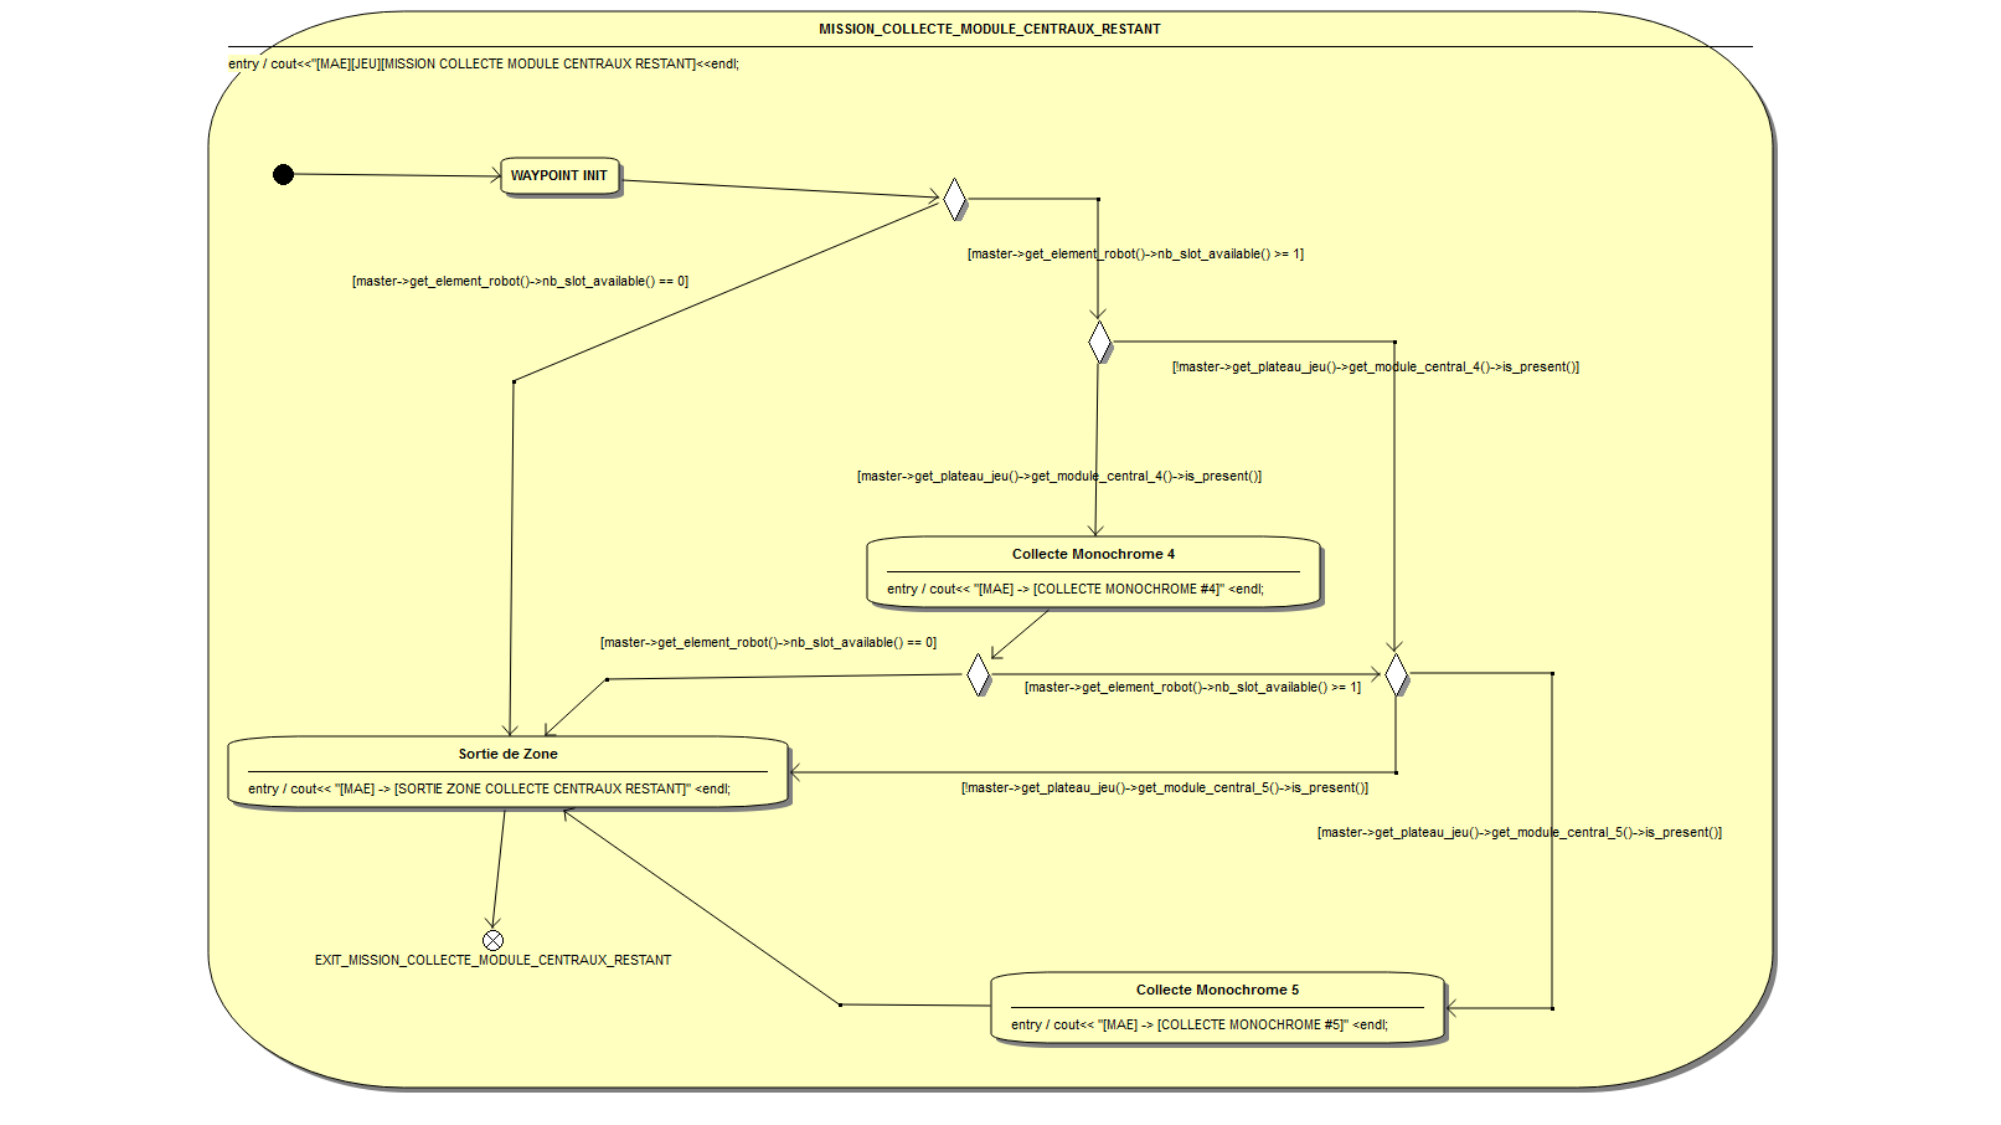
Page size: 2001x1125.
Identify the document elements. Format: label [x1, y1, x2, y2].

picture [201, 0, 1799, 1125]
